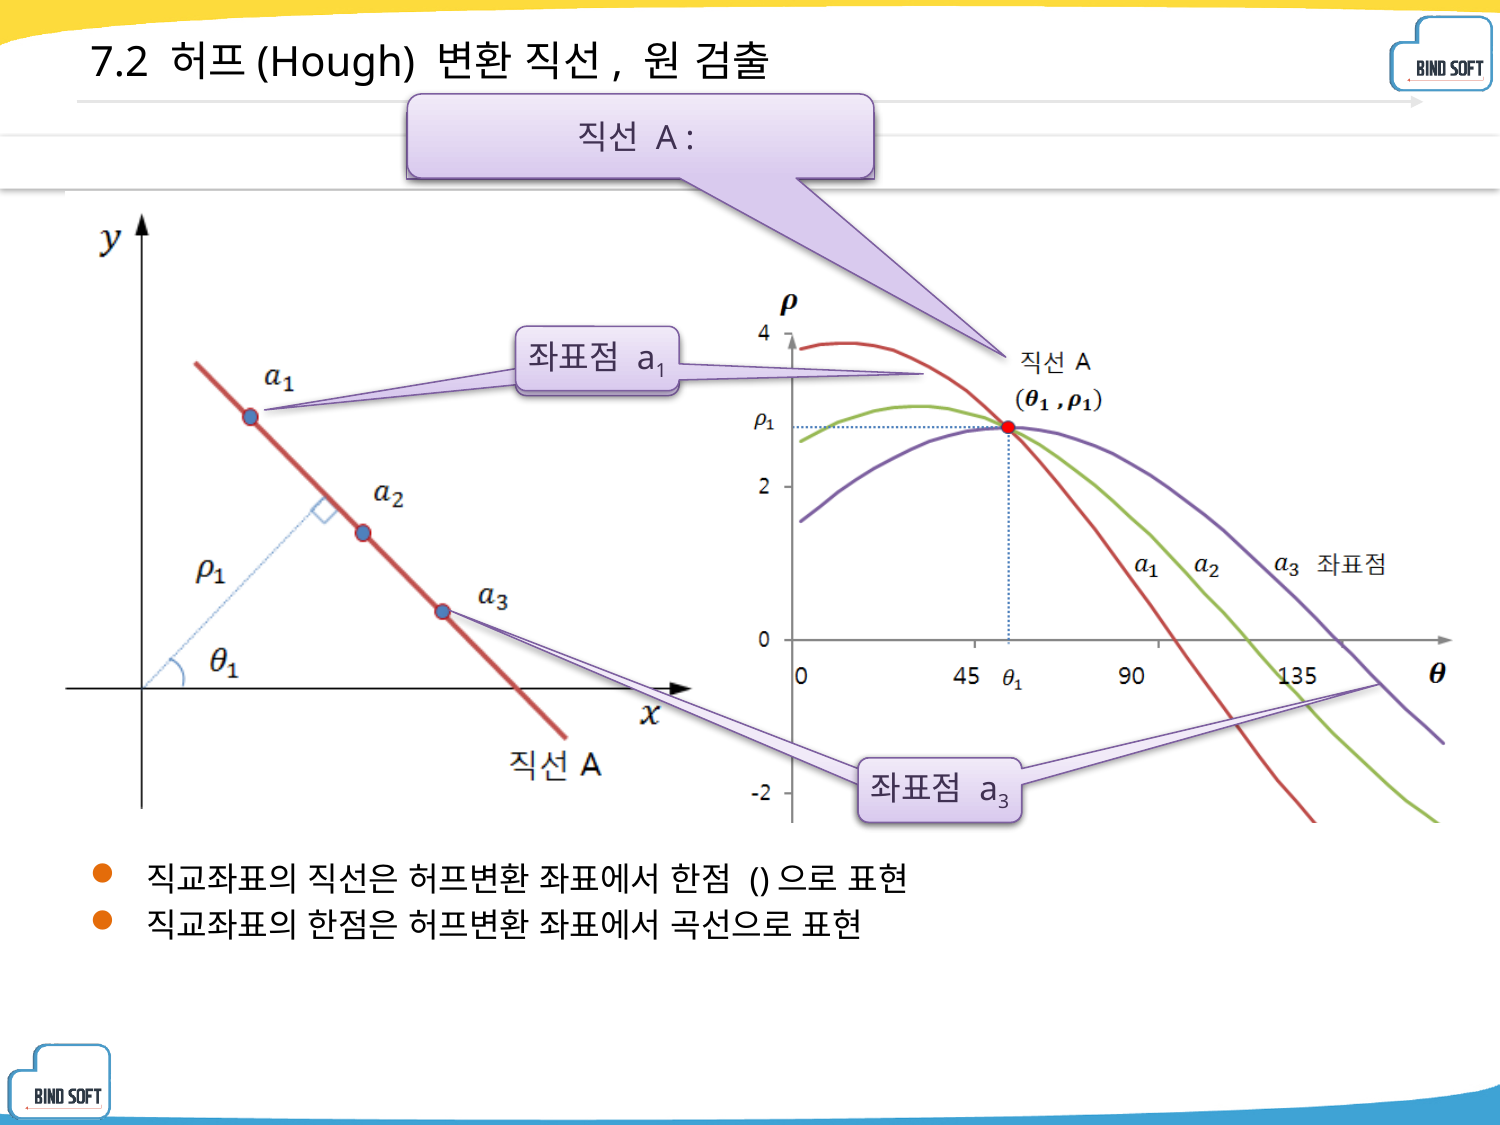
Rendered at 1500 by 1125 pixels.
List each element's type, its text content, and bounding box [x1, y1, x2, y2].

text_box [515, 326, 680, 396]
picture [64, 191, 714, 809]
picture [728, 273, 1471, 823]
title 7.2 허프(Hough) 변환 직선, 원 검출 [75, 11, 1425, 108]
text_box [407, 93, 875, 179]
picture [0, 0, 1500, 96]
picture [0, 1003, 1500, 1125]
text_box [857, 757, 1022, 823]
